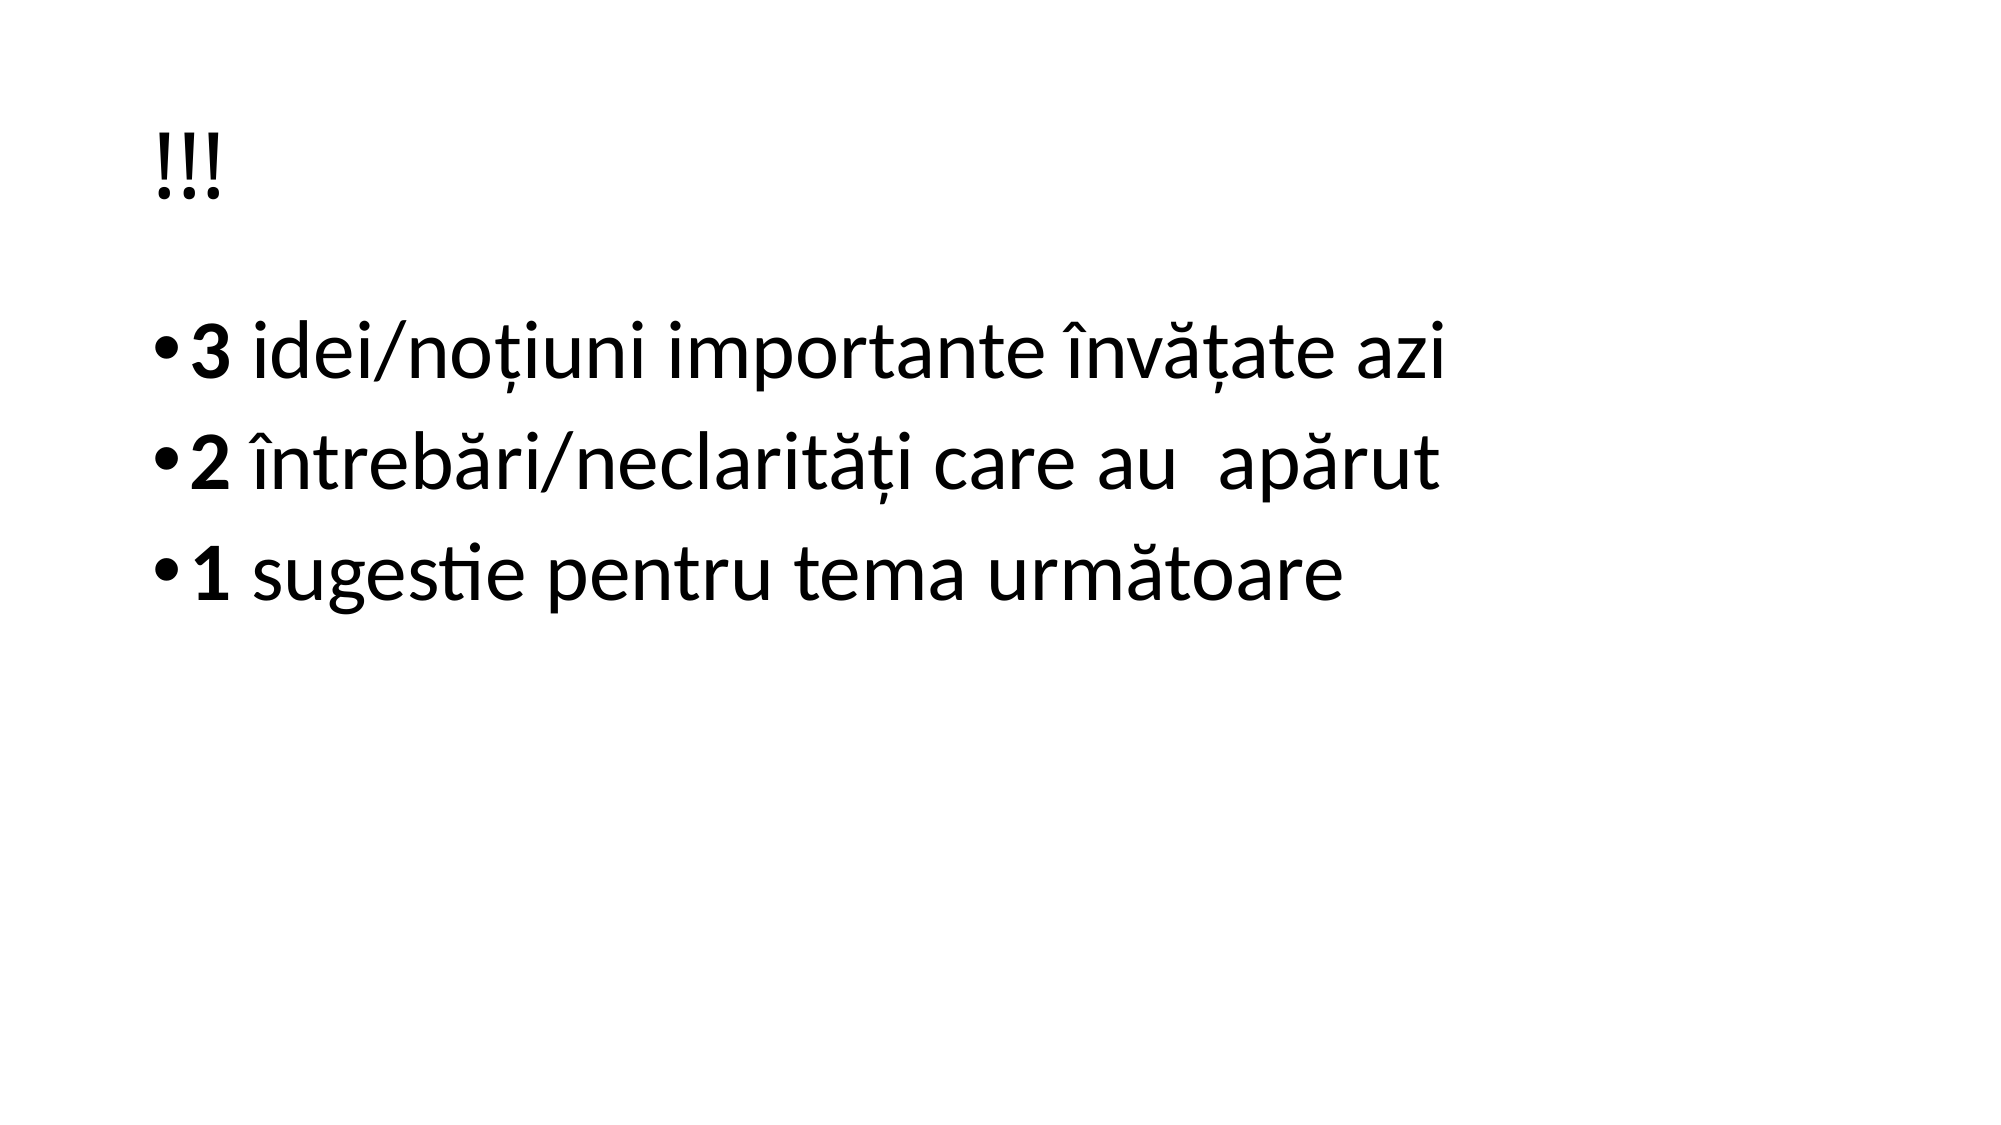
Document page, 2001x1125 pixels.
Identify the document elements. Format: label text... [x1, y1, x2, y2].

list 3 idei/noţiuni importante învăţate azi 2 întrebări/neclarităţi care au apărut 1 sugestie pentru tema următoare [137, 299, 1863, 1014]
title !!! [137, 59, 1863, 278]
